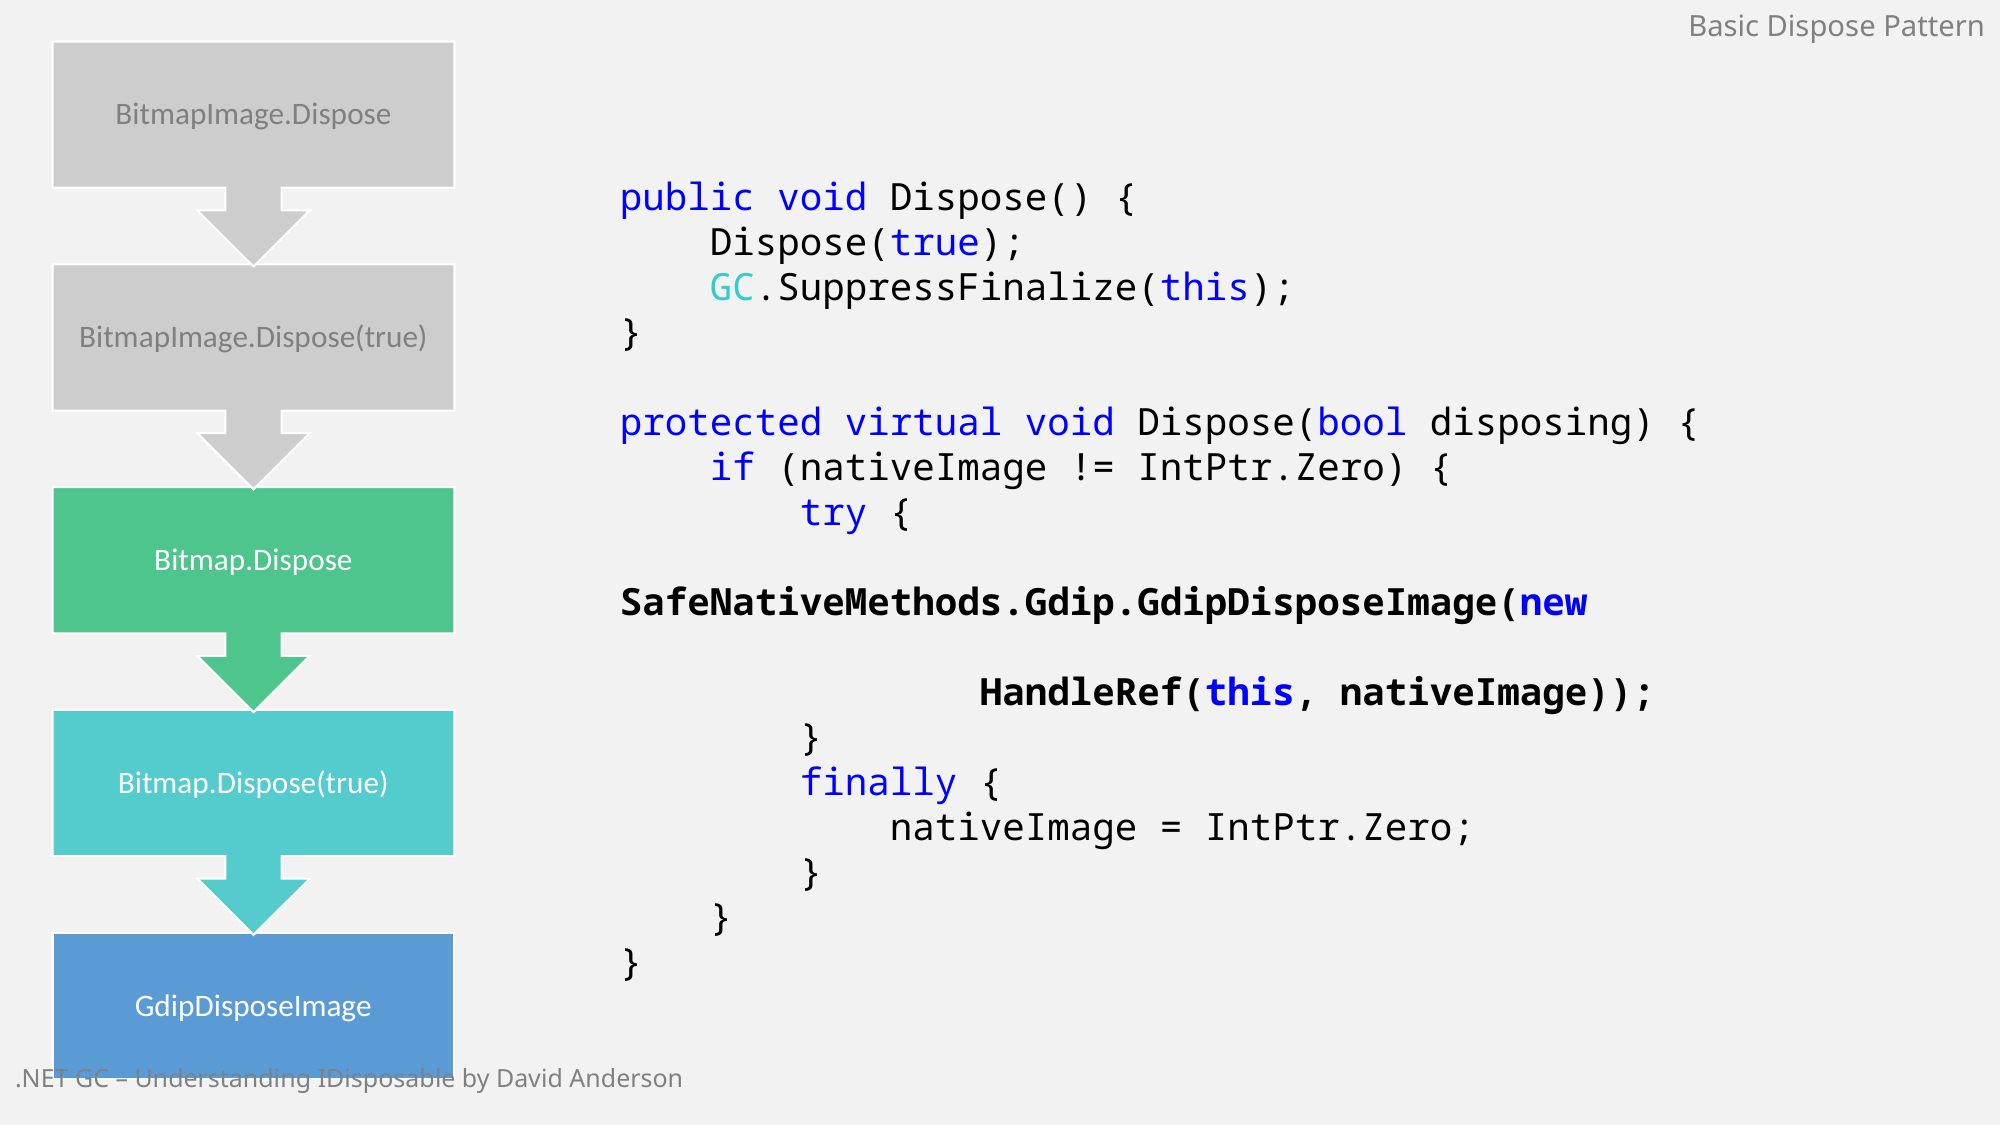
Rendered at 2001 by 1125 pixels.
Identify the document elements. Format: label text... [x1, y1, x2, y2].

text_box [52, 41, 455, 1080]
text_box public void Dispose() { Dispose(true); GC.SuppressFinalize(this); } protected virtual void Dispose(bool disposing) { if (nativeImage != IntPtr.Zero) { try { SafeNativeMethods.Gdip.GdipDisposeImage(new HandleRef(this, nativeImage)); } finally { nativeImage = IntPtr.Zero; } } } [605, 165, 1868, 991]
text_box .NET GC – Understanding IDisposable by David Anderson [0, 1033, 1949, 1125]
text_box Basic Dispose Pattern [1164, 0, 2000, 50]
